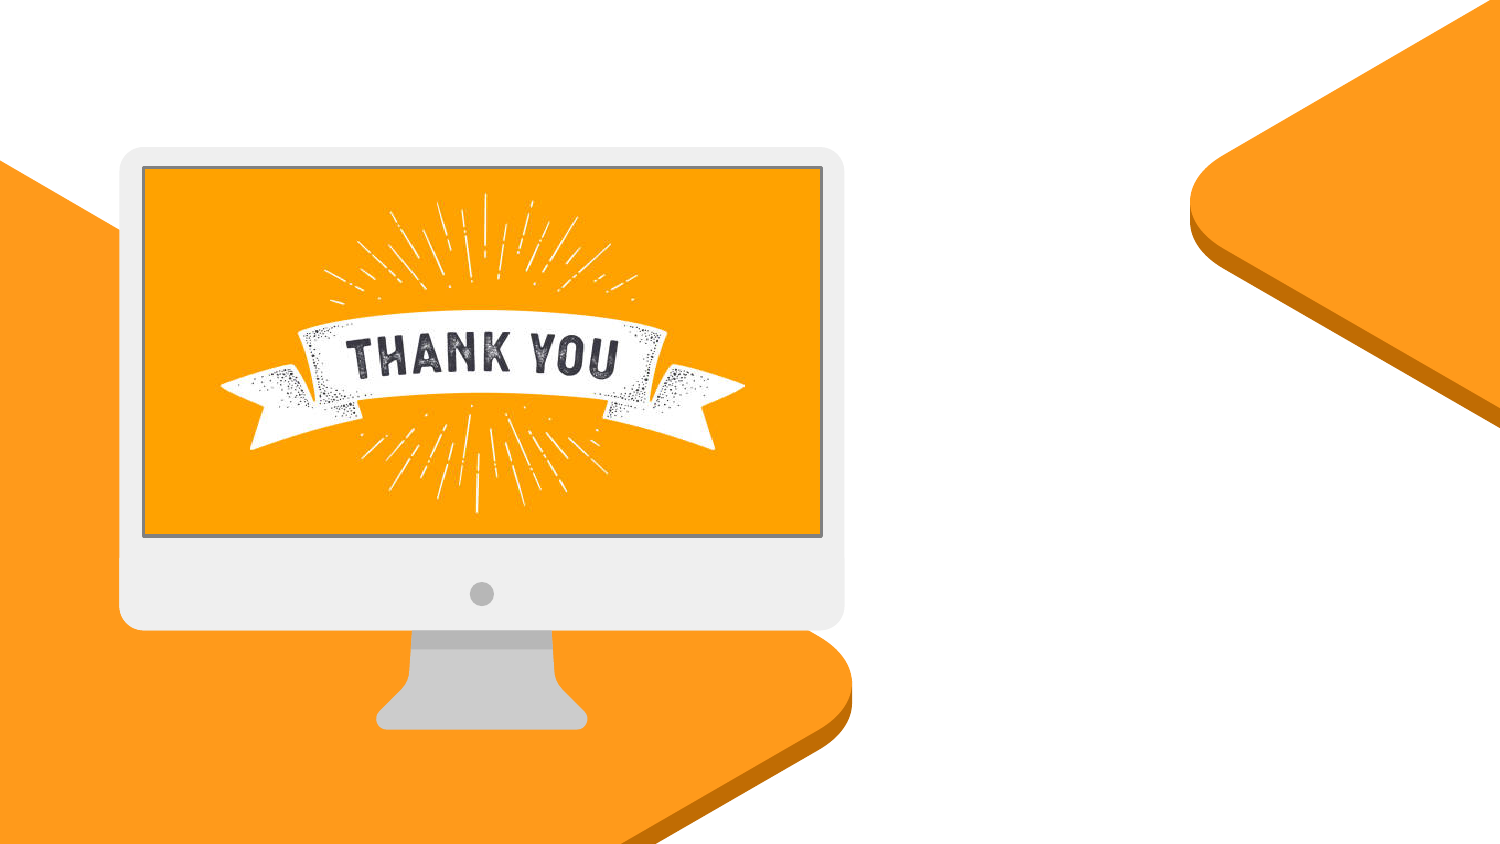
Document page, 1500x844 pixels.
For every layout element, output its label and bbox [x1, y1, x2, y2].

text_box [119, 146, 845, 730]
picture [145, 168, 821, 535]
